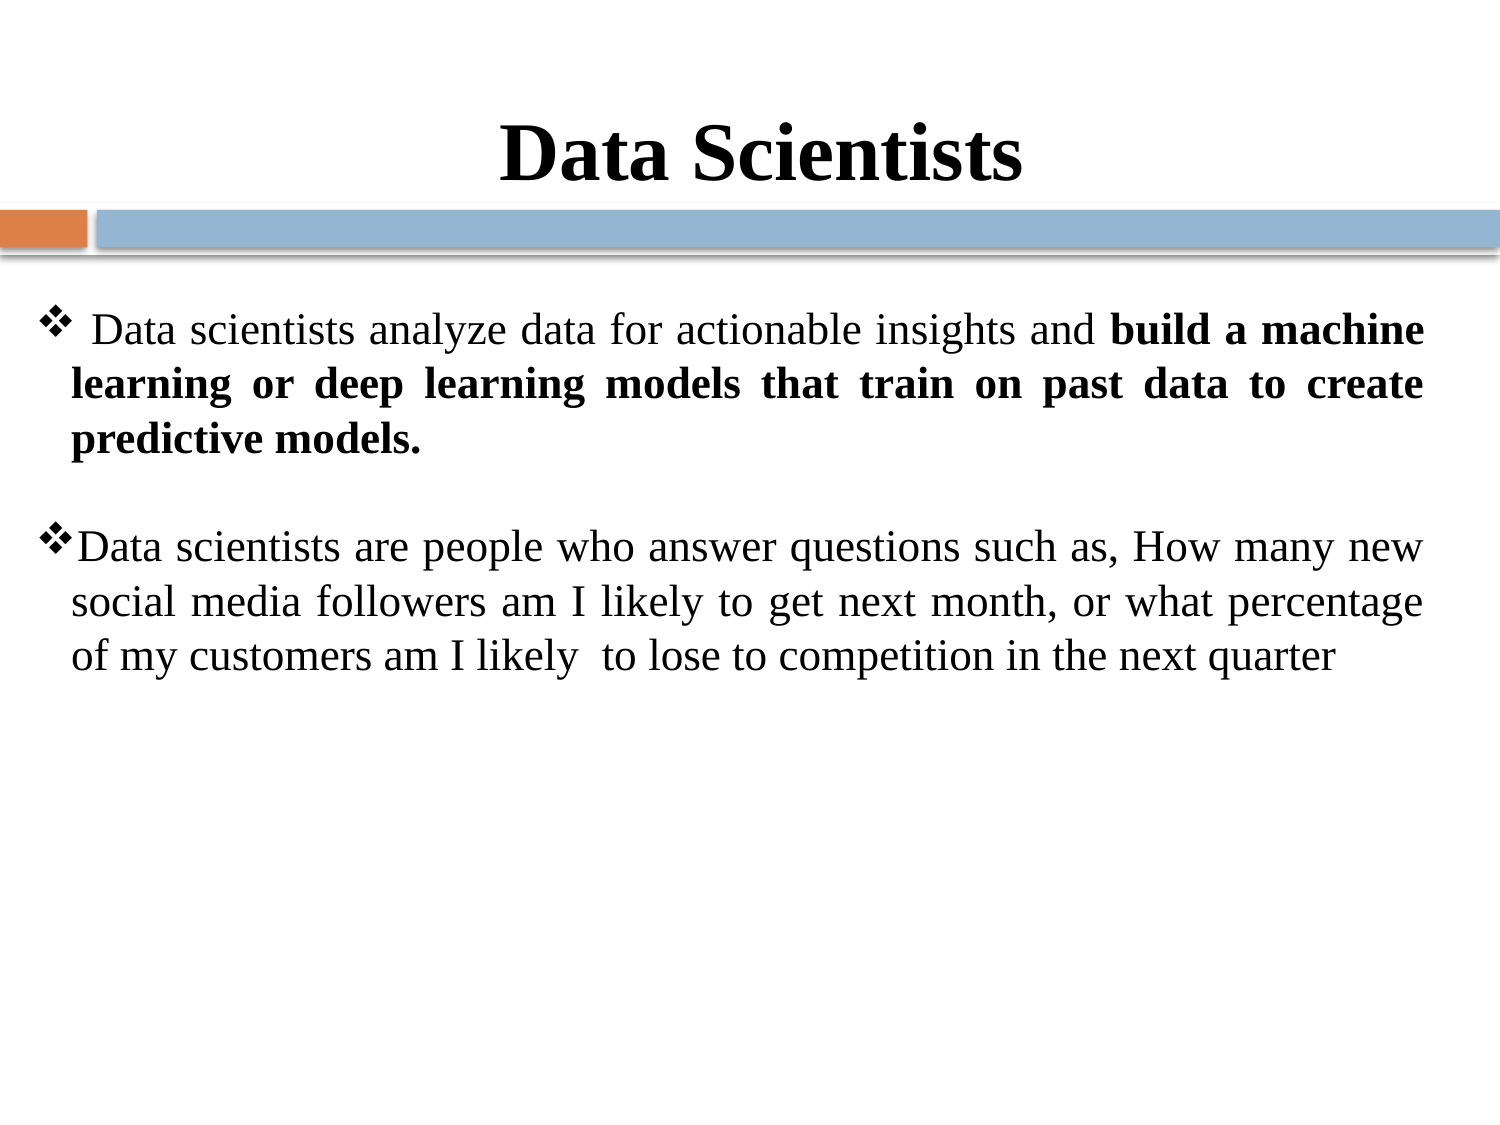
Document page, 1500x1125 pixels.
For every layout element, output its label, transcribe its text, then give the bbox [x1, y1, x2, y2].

text_box Data Scientists [87, 52, 1438, 241]
text_box Data scientists analyze data for actionable insights and build a machine learning or deep learning models that train on past data to create predictive models. Data scientists are people who answer questions such as, How many new social media followers am I likely to get next month, or what percentage of my customers am I likely to lose to competition in the next quarter [35, 244, 1425, 926]
text_box [74, 44, 1425, 233]
